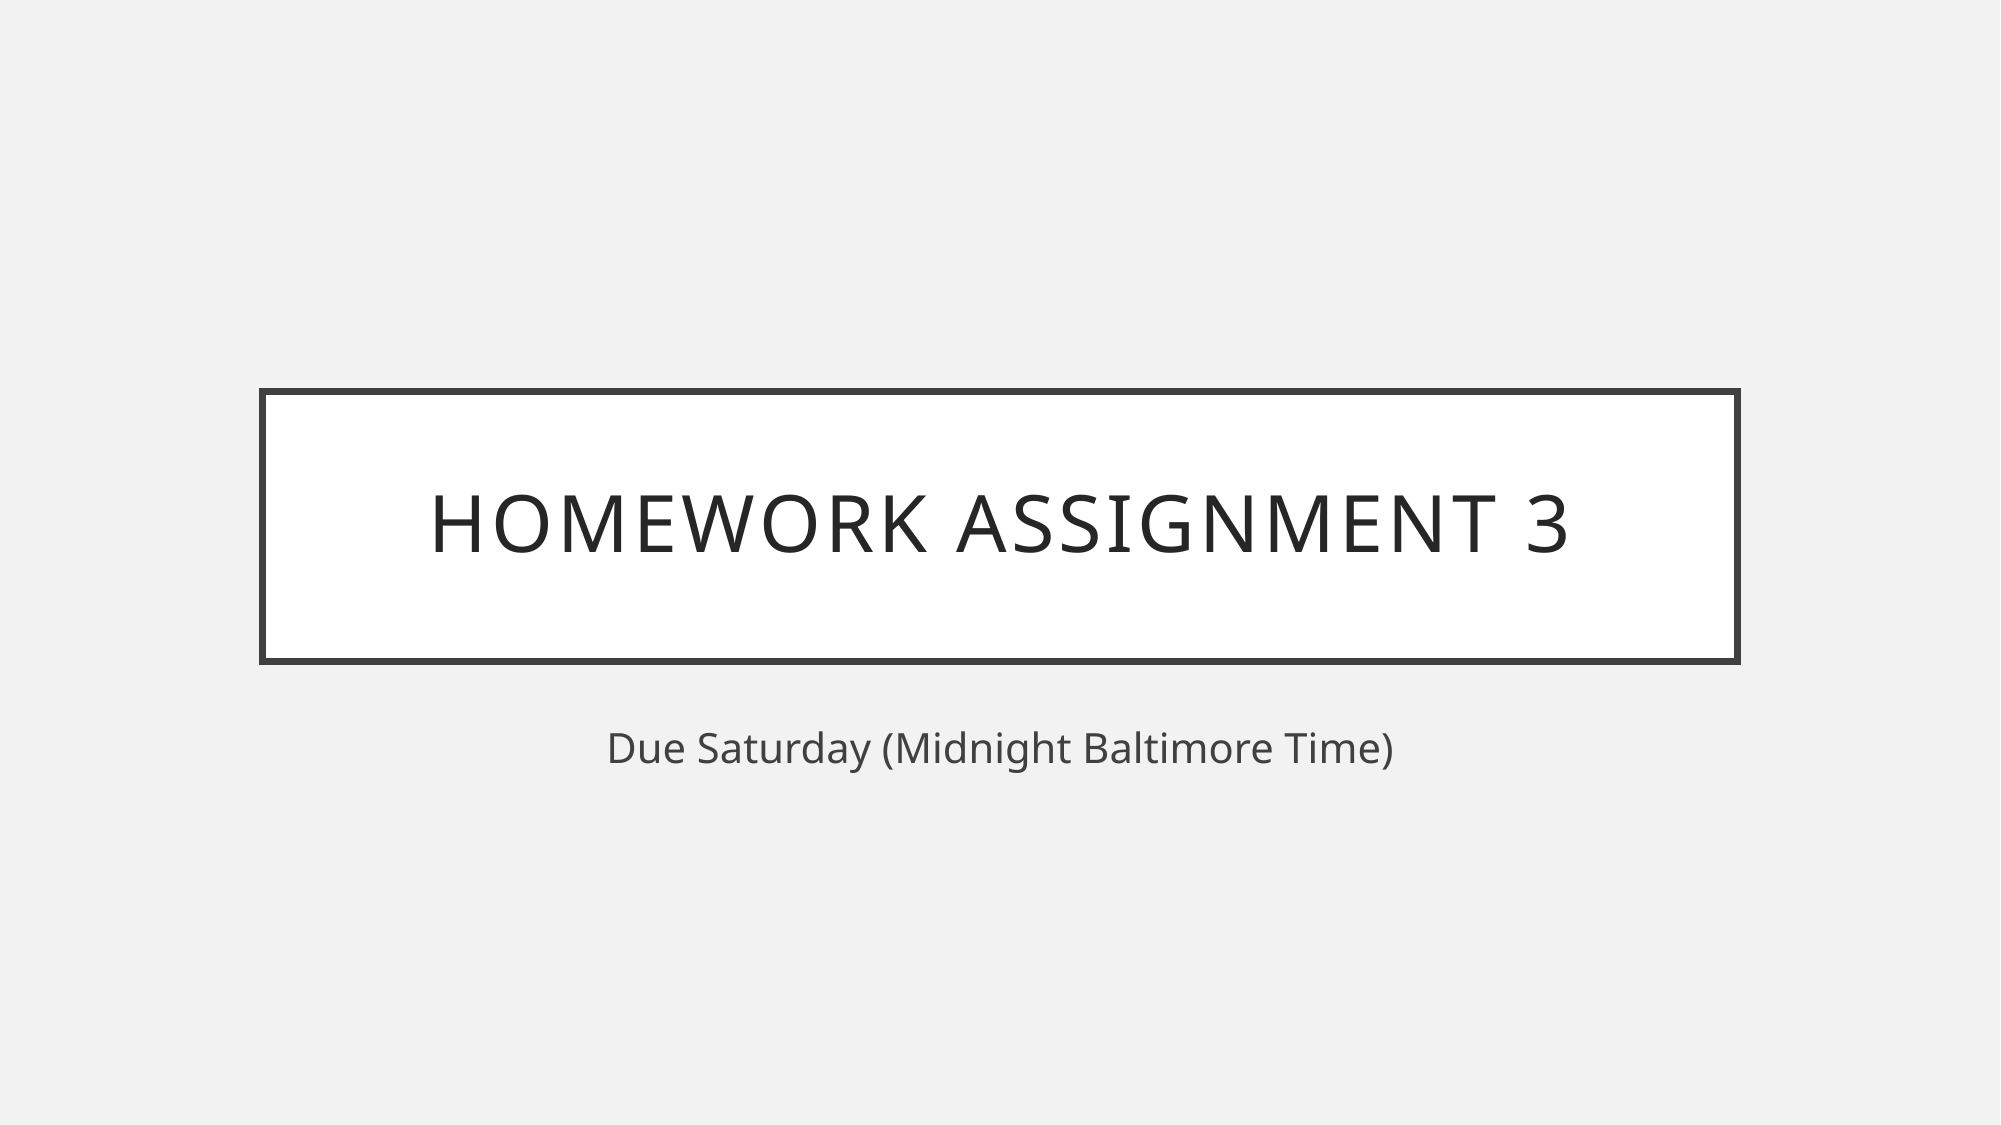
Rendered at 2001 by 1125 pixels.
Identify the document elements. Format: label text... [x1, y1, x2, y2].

title Homework Assignment 3 [259, 388, 1741, 665]
subtitle Due Saturday (Midnight Baltimore Time) [442, 713, 1558, 918]
